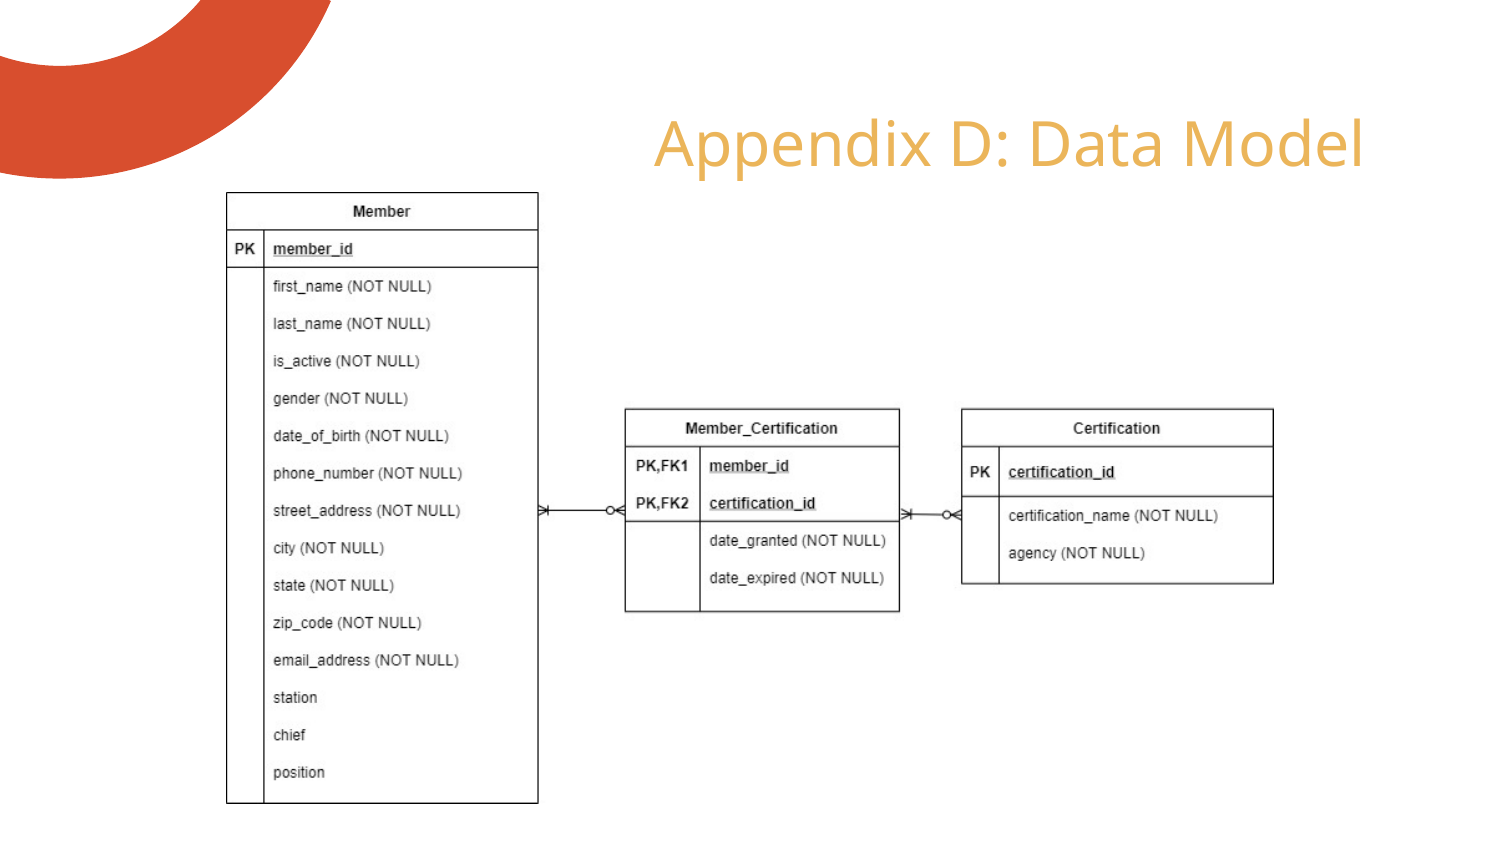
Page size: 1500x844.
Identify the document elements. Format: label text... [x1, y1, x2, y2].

picture [226, 192, 1274, 804]
title Appendix D: Data Model [395, 88, 1382, 183]
